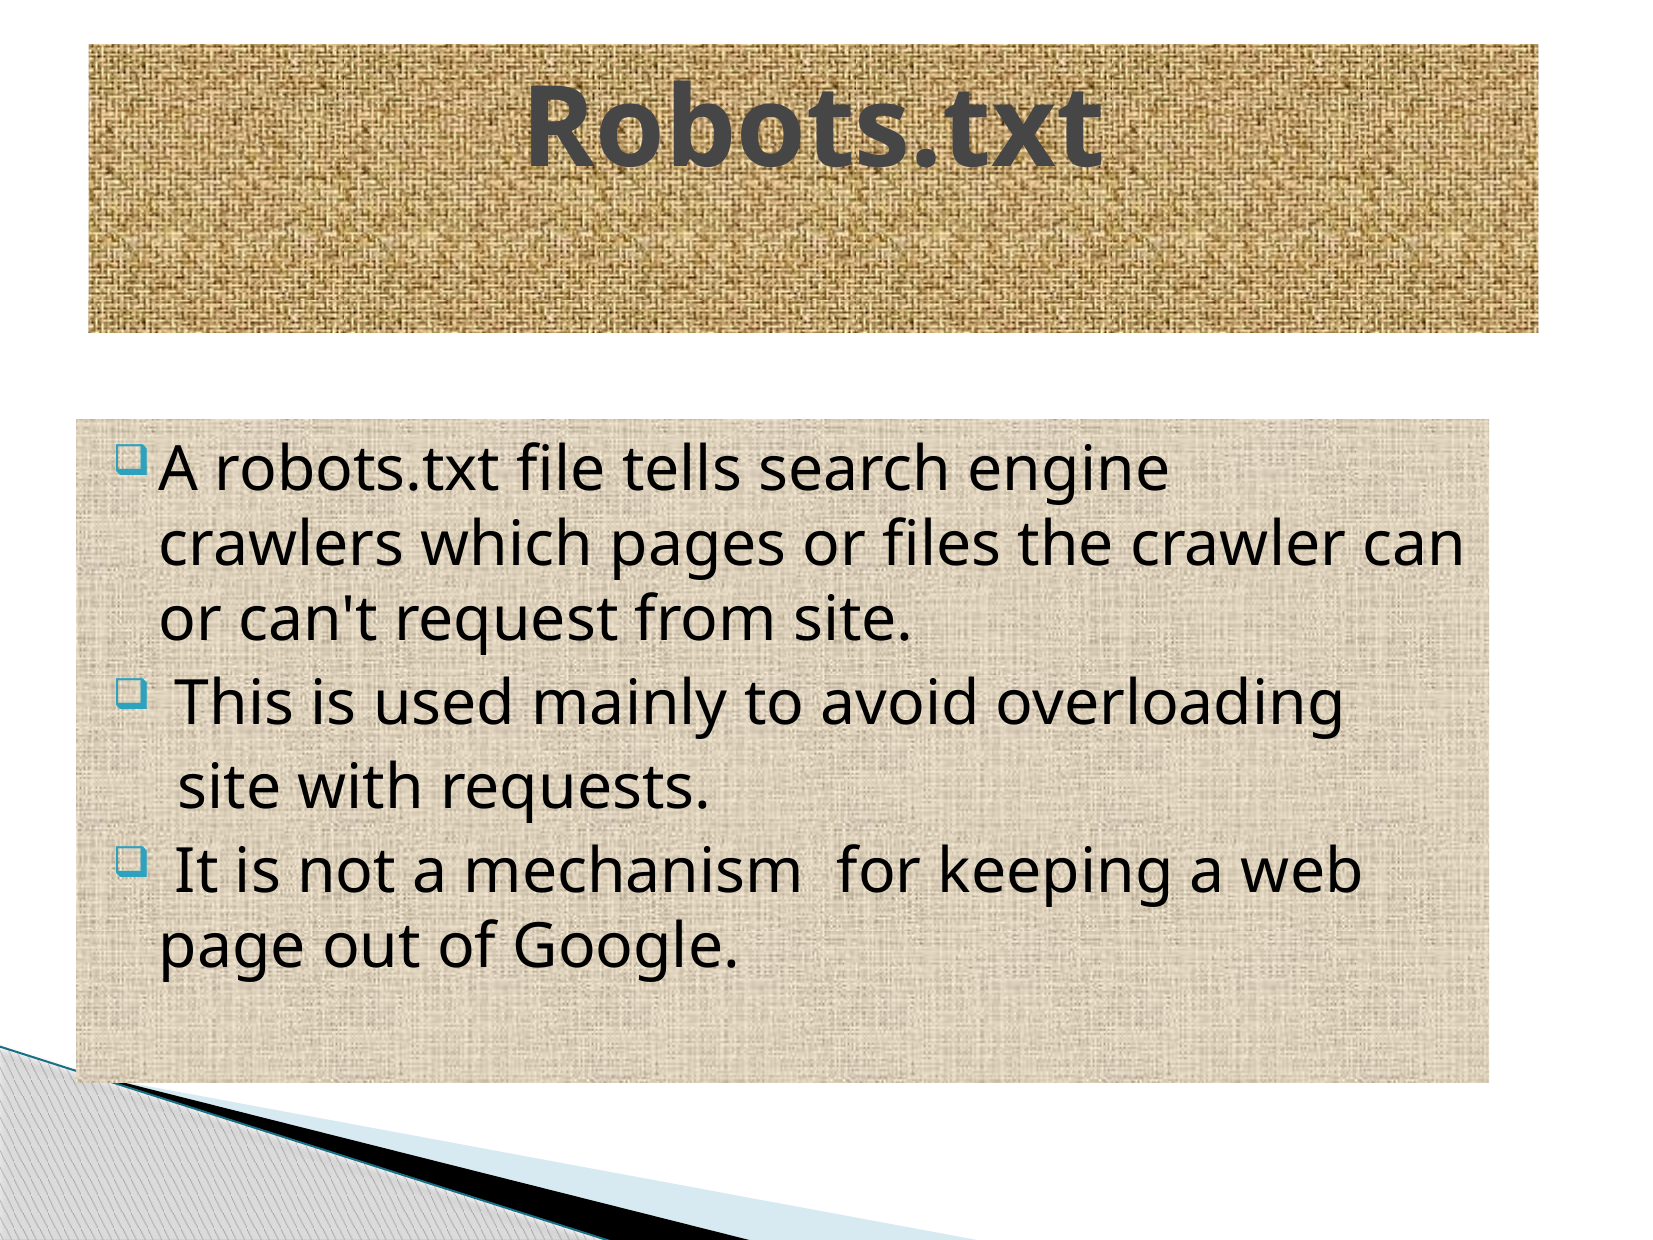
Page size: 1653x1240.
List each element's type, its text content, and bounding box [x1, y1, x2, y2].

title Robots.txt [88, 44, 1539, 333]
list A robots.txt file tells search engine crawlers which pages or files the crawler can or can't request from site. This is used mainly to avoid overloading site with requests. It is not a mechanism for keeping a web page out of Google. [76, 419, 1490, 1083]
